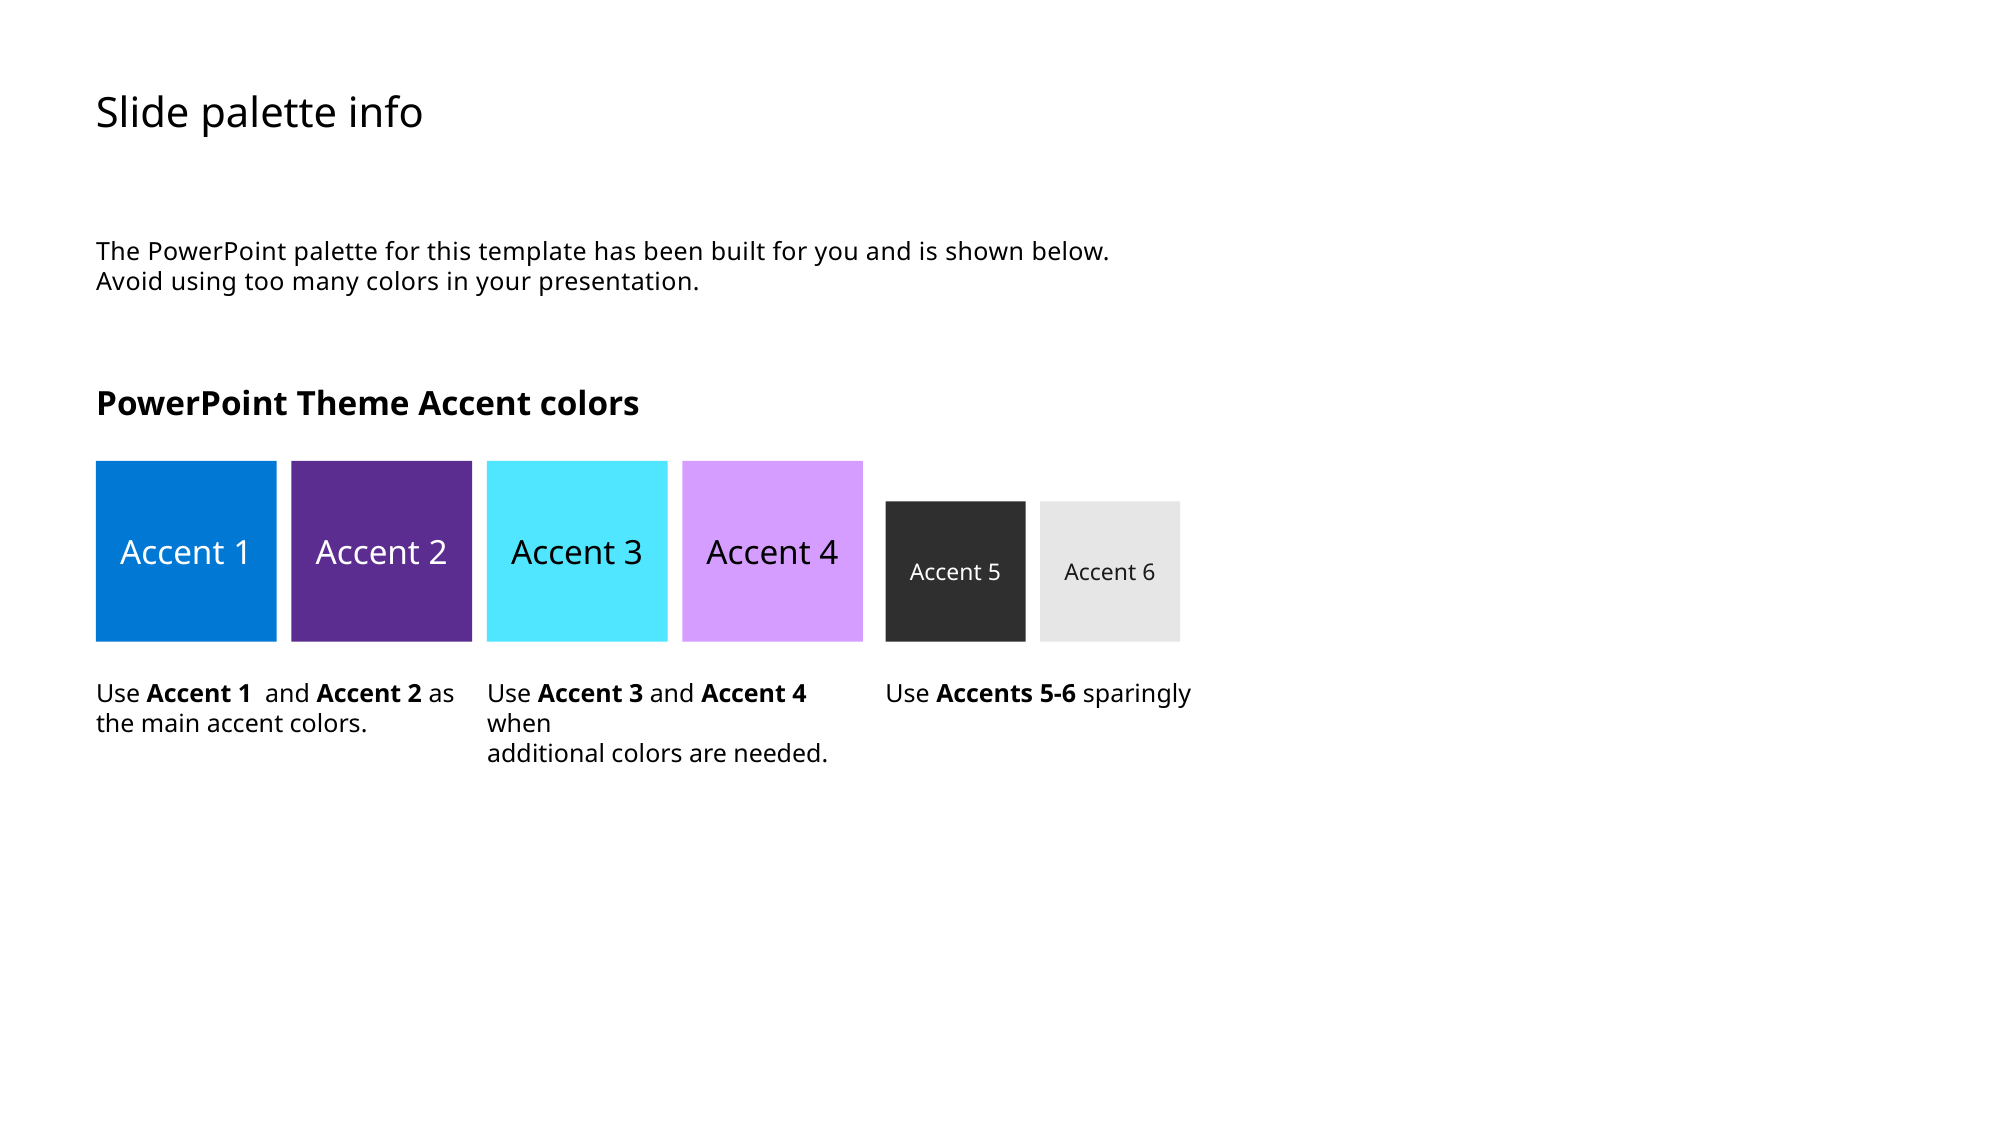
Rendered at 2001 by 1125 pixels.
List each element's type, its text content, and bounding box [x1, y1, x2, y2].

text_box PowerPoint Theme Accent colors [96, 382, 1128, 423]
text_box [95, 460, 1342, 739]
text_box The PowerPoint palette for this template has been built for you and is shown below. Avoid using too many colors in your presentation. [96, 235, 1731, 296]
title Slide palette info [95, 75, 1000, 137]
